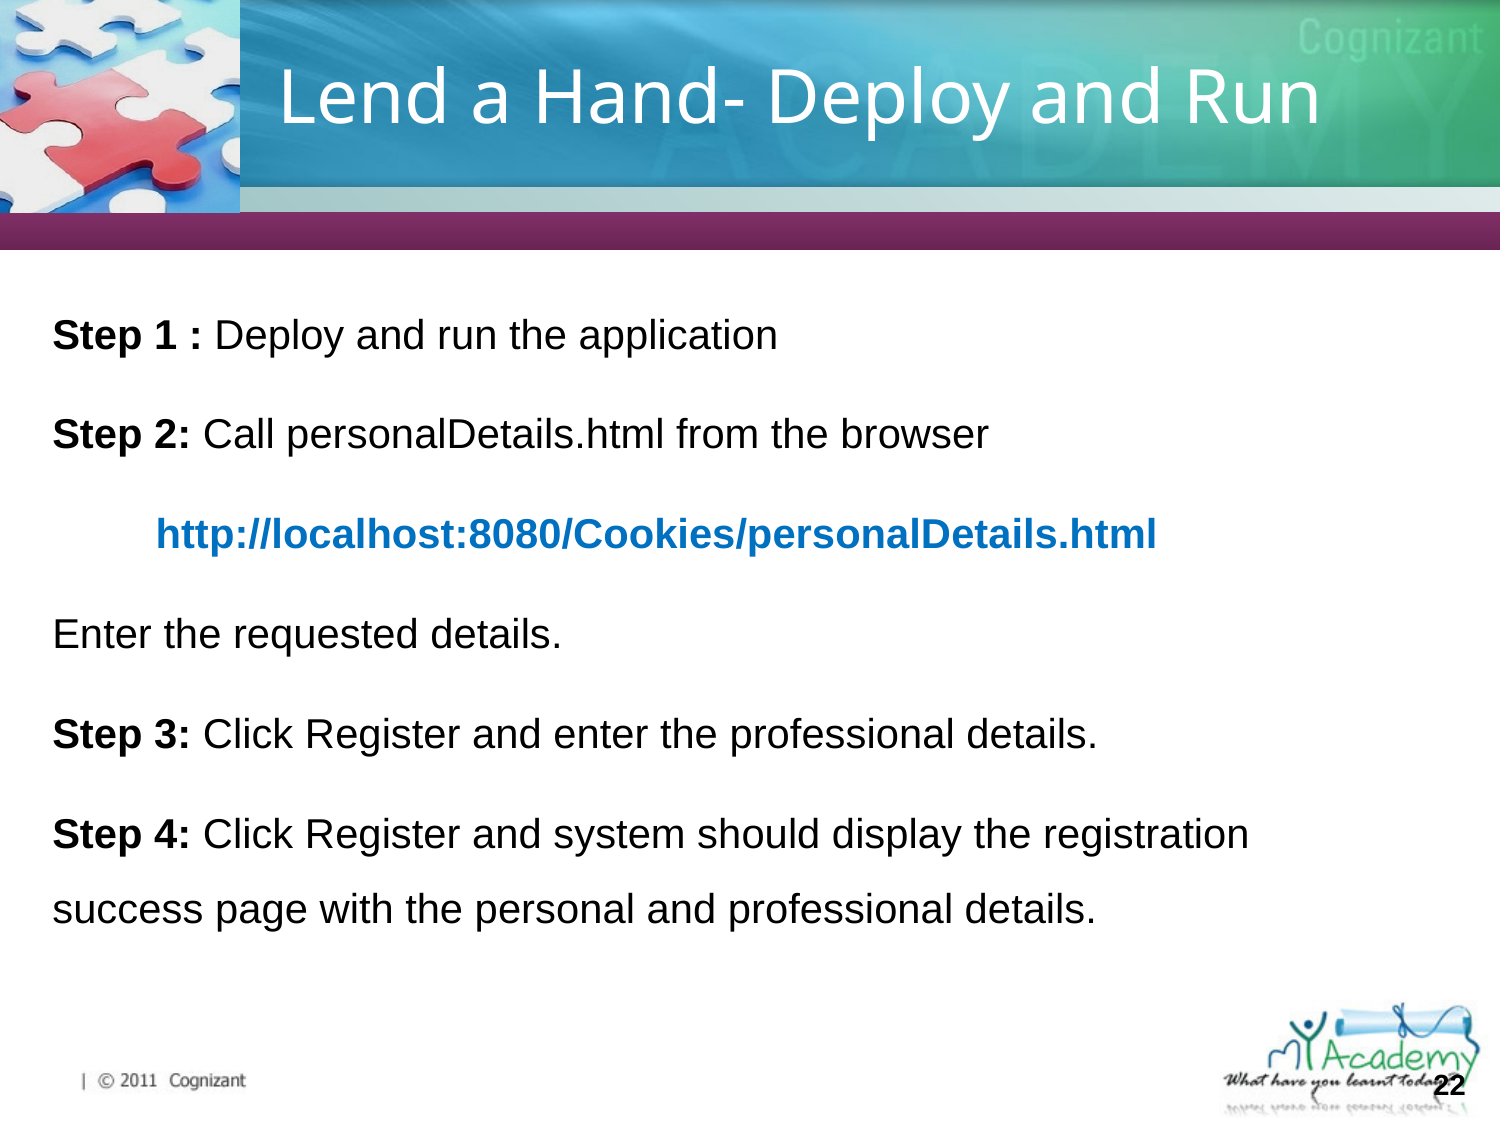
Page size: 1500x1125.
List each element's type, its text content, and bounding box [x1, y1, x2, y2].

slide_number 22 [1418, 1059, 1492, 1112]
text_box Step 1 : Deploy and run the application Step 2: Call personalDetails.html from the browser http://localhost:8080/Cookies/personalDetails.html Enter the requested details. Step 3: Click Register and enter the professional details. Step 4: Click Register and system should display the registration success page with the personal and professional details. [37, 275, 1325, 1125]
picture [0, 0, 262, 213]
title Lend a Hand- Deploy and Run [262, 0, 1500, 188]
picture [0, 250, 1500, 1125]
